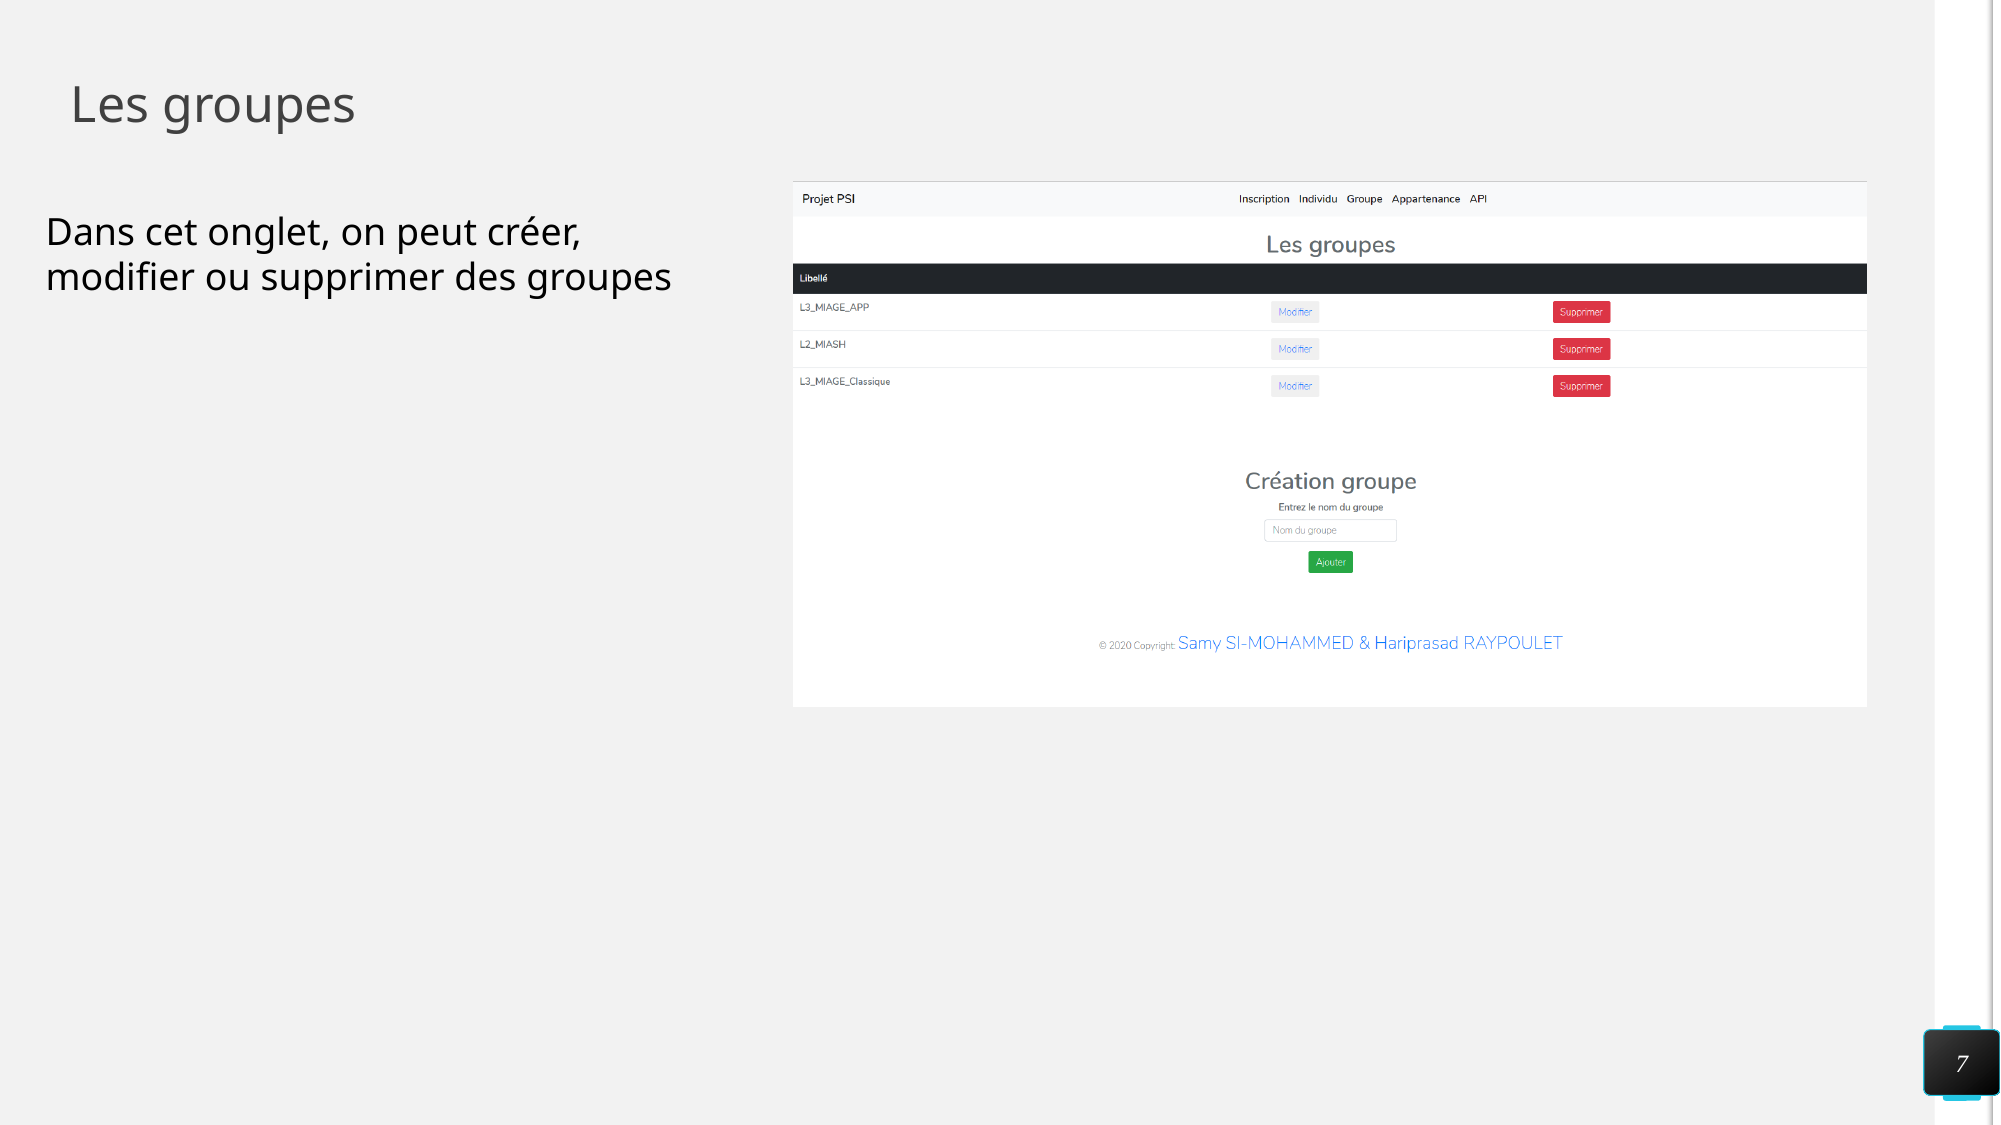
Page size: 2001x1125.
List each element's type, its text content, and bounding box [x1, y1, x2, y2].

text_box Dans cet onglet, on peut créer, modifier ou supprimer des groupes [30, 200, 716, 305]
title Les groupes [70, 70, 969, 142]
slide_number 7 [1923, 1029, 2000, 1096]
picture [793, 181, 1867, 707]
